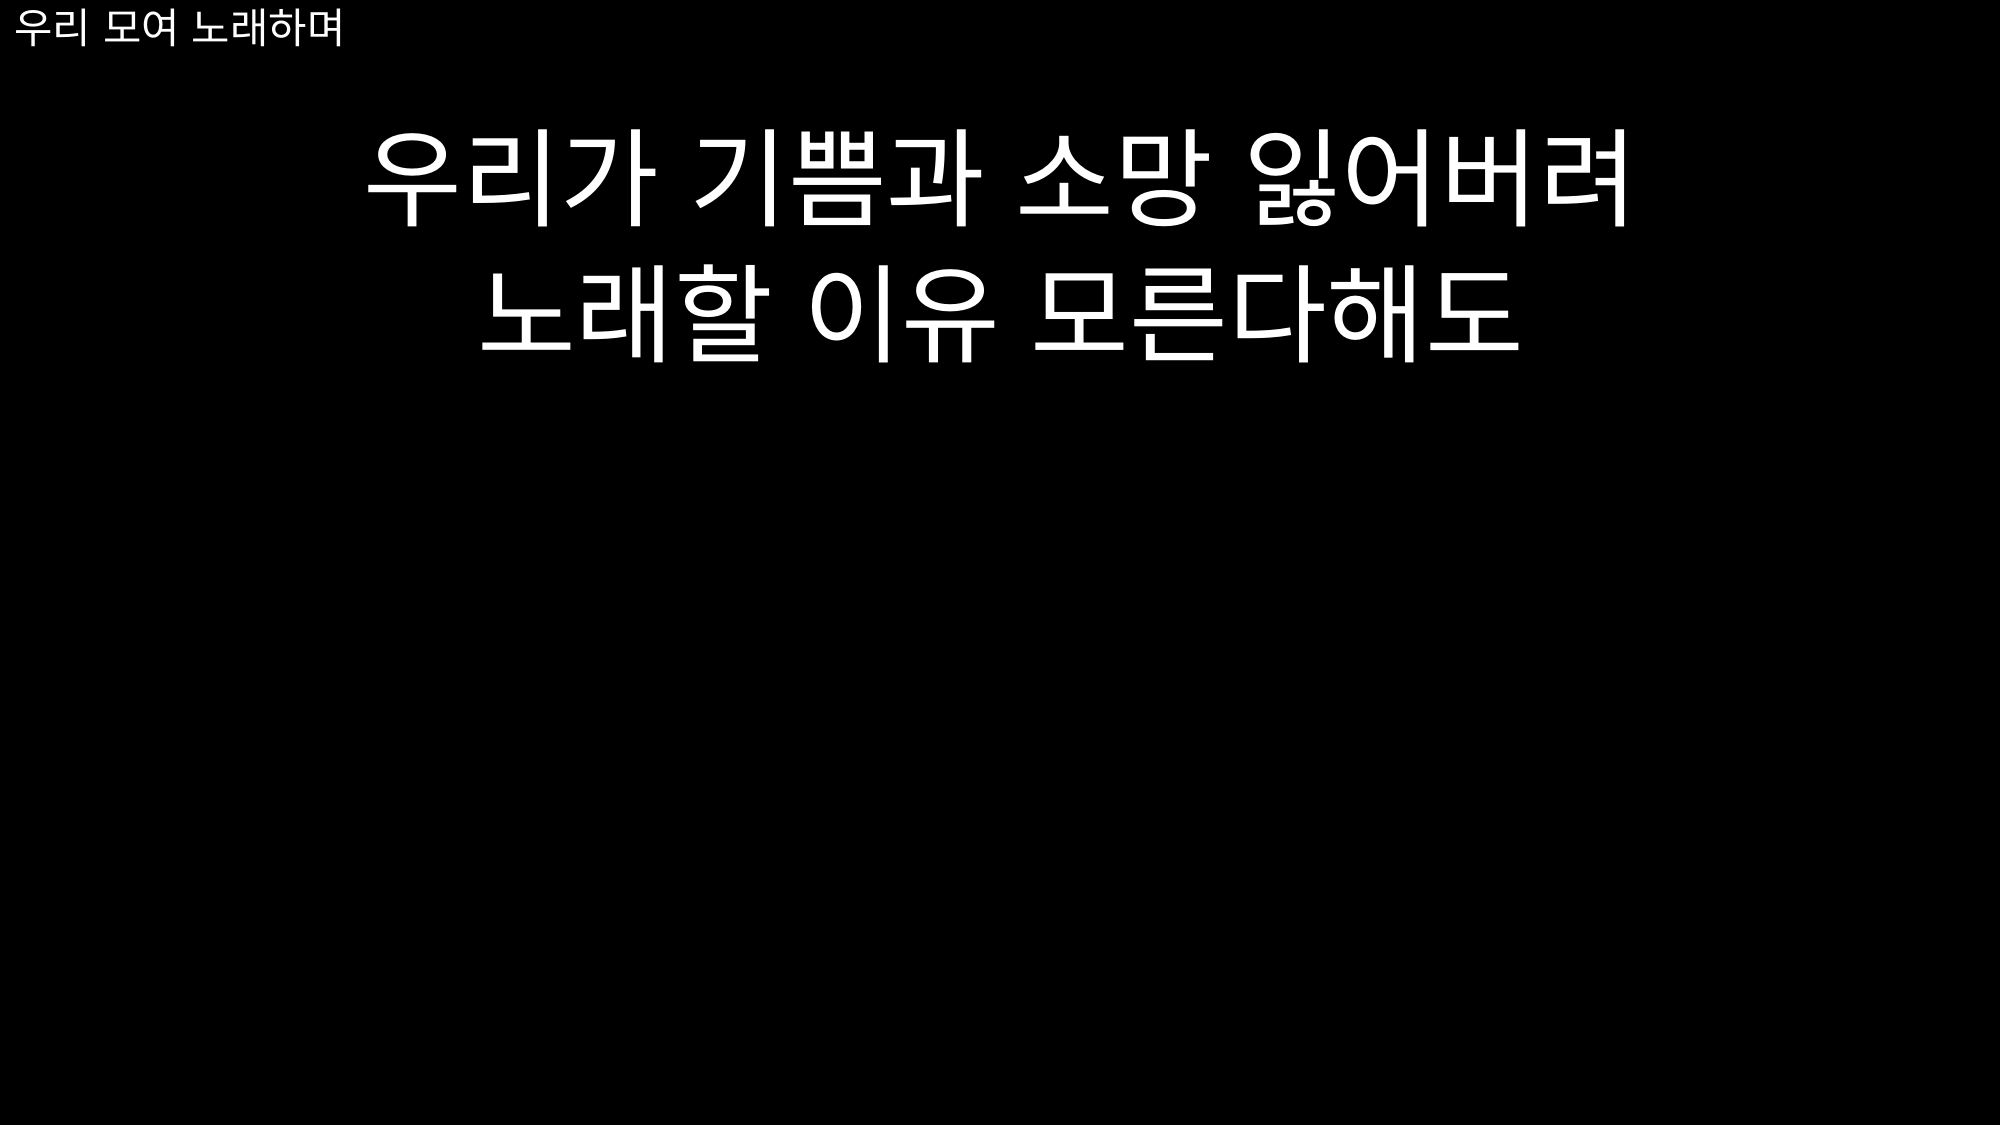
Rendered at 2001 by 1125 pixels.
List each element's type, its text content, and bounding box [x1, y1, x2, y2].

subtitle 우리가 기쁨과 소망 잃어버려 노래할 이유 모른다해도 [0, 0, 2000, 777]
